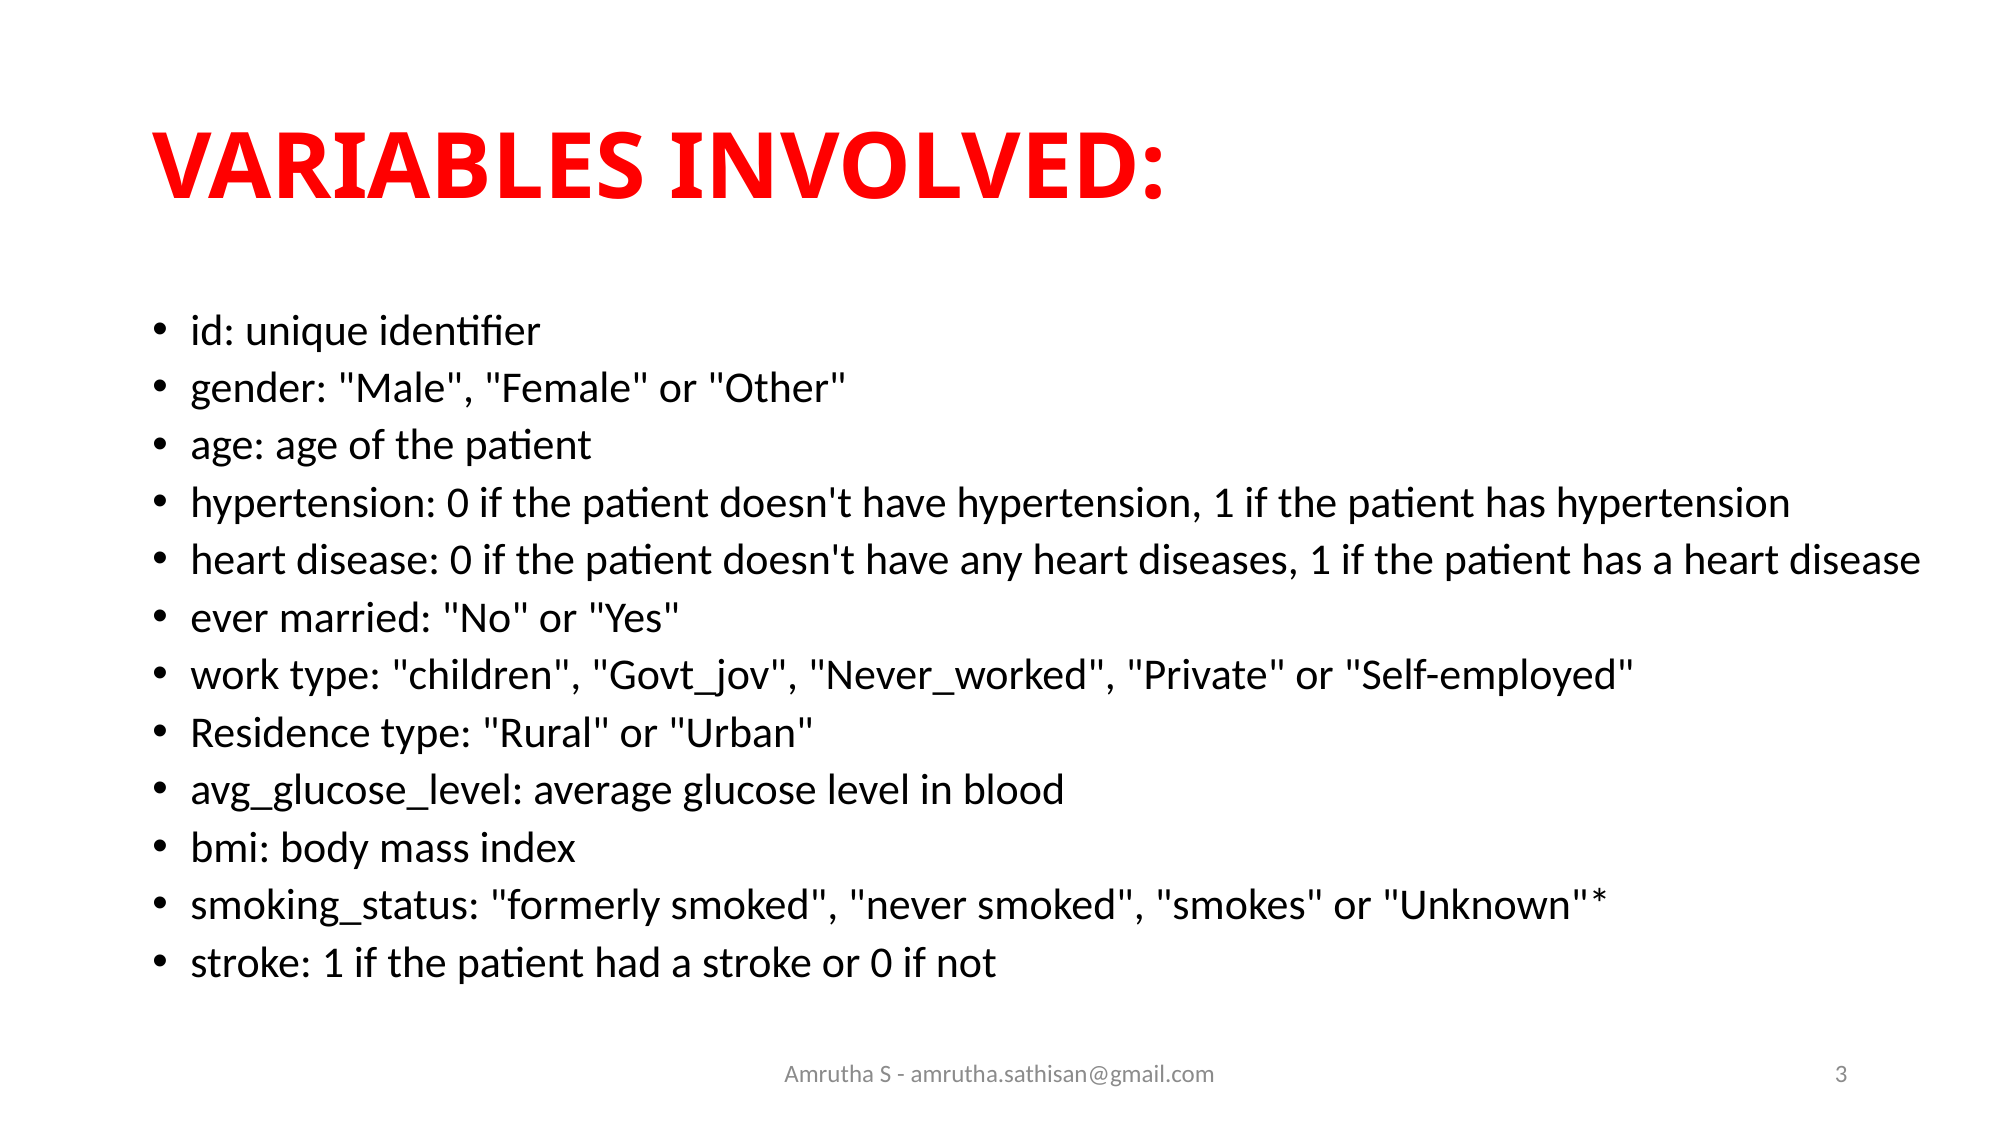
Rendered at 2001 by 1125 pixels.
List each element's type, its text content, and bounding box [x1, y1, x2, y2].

slide_number 3 [1412, 1042, 1863, 1103]
footer Amrutha S - amrutha.sathisan@gmail.com [662, 1042, 1338, 1103]
title VARIABLES INVOLVED: [137, 59, 1863, 278]
list id: unique identifier gender: "Male", "Female" or "Other" age: age of the patient hypertension: 0 if the patient doesn't have hypertension, 1 if the patient has hypertension heart disease: 0 if the patient doesn't have any heart diseases, 1 if the patient has a heart disease ever married: "No" or "Yes" work type: "children", "Govt_jov", "Never_worked", "Private" or "Self-employed" Residence type: "Rural" or "Urban" avg_glucose_level: average glucose level in blood bmi: body mass index smoking_status: "formerly smoked", "never smoked", "smokes" or "Unknown"* stroke: 1 if the patient had a stroke or 0 if not [137, 299, 1948, 1014]
